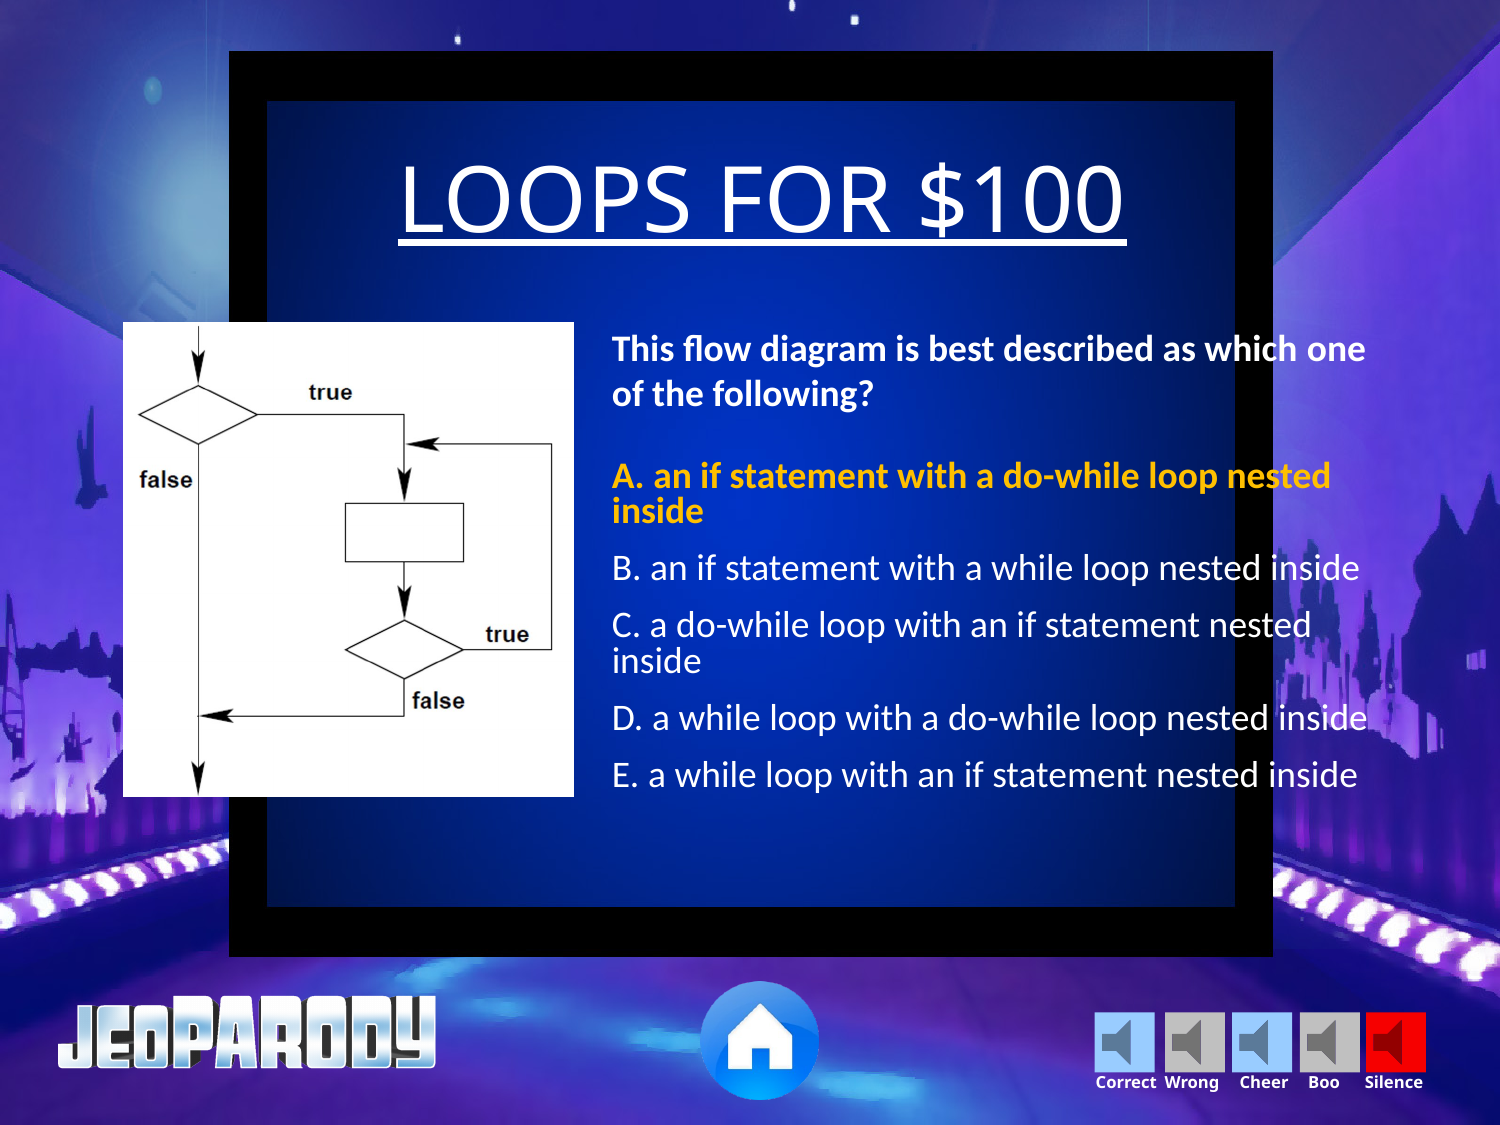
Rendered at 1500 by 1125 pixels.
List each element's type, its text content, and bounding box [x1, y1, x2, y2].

text_box This flow diagram is best described as which one of the following? A. an if statement with a do-while loop nested inside B. an if statement with a while loop nested inside C. a do-while loop with an if statement nested inside D. a while loop with a do-while loop nested inside E. a while loop with an if statement nested inside [596, 316, 1396, 802]
picture [0, 0, 1500, 1125]
text_box LOOPS FOR $100 [141, 133, 1383, 258]
